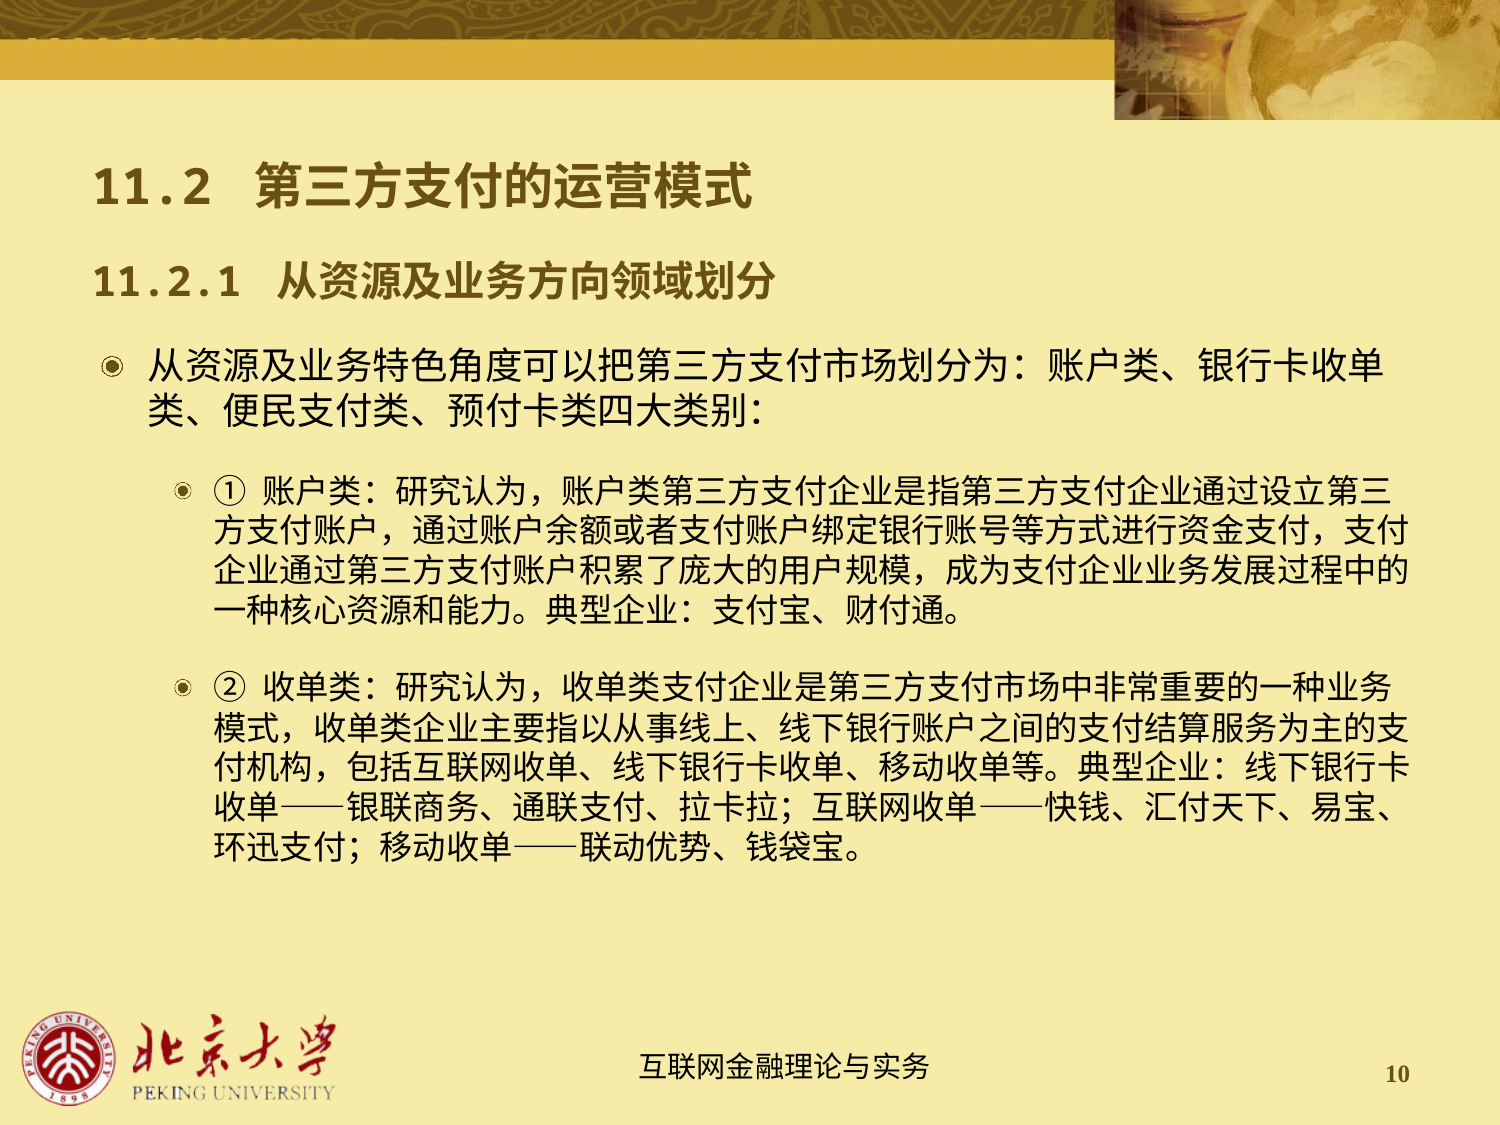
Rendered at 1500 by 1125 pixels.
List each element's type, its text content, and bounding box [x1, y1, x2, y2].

title 11.2 第三方支付的运营模式 [76, 125, 1424, 244]
picture [166, 473, 199, 506]
picture [91, 345, 132, 385]
picture [166, 670, 199, 703]
picture [0, 0, 1500, 120]
picture [19, 984, 76, 1109]
list 11.2.1 从资源及业务方向领域划分 从资源及业务特色角度可以把第三方支付市场划分为：账户类、银行卡收单类、便民支付类、预付卡类四大类别： ① 账户类：研究认为，账户类第三方支付企业是指第三方支付企业通过设立第三方支付账户，通过账户余额或者支付账户绑定银行账号等方式进行资金支付，支付企业通过第三方支付账户积累了庞大的用户规模，成为支付企业业务发展过程中的一种核心资源和能力。典型企业：支付宝、财付通。 ② 收单类：研究认为，收单类支付企业是第三方支付市场中非常重要的一种业务模式，收单类企业主要指以从事线上、线下银行账户之间的支付结算服务为主的支付机构，包括互联网收单、线下银行卡收单、移动收单等。典型企业：线下银行卡收单——银联商务、通联支付、拉卡拉；互联网收单——快钱、汇付天下、易宝、环迅支付；移动收单——联动优势、钱袋宝。 [76, 247, 1437, 1125]
